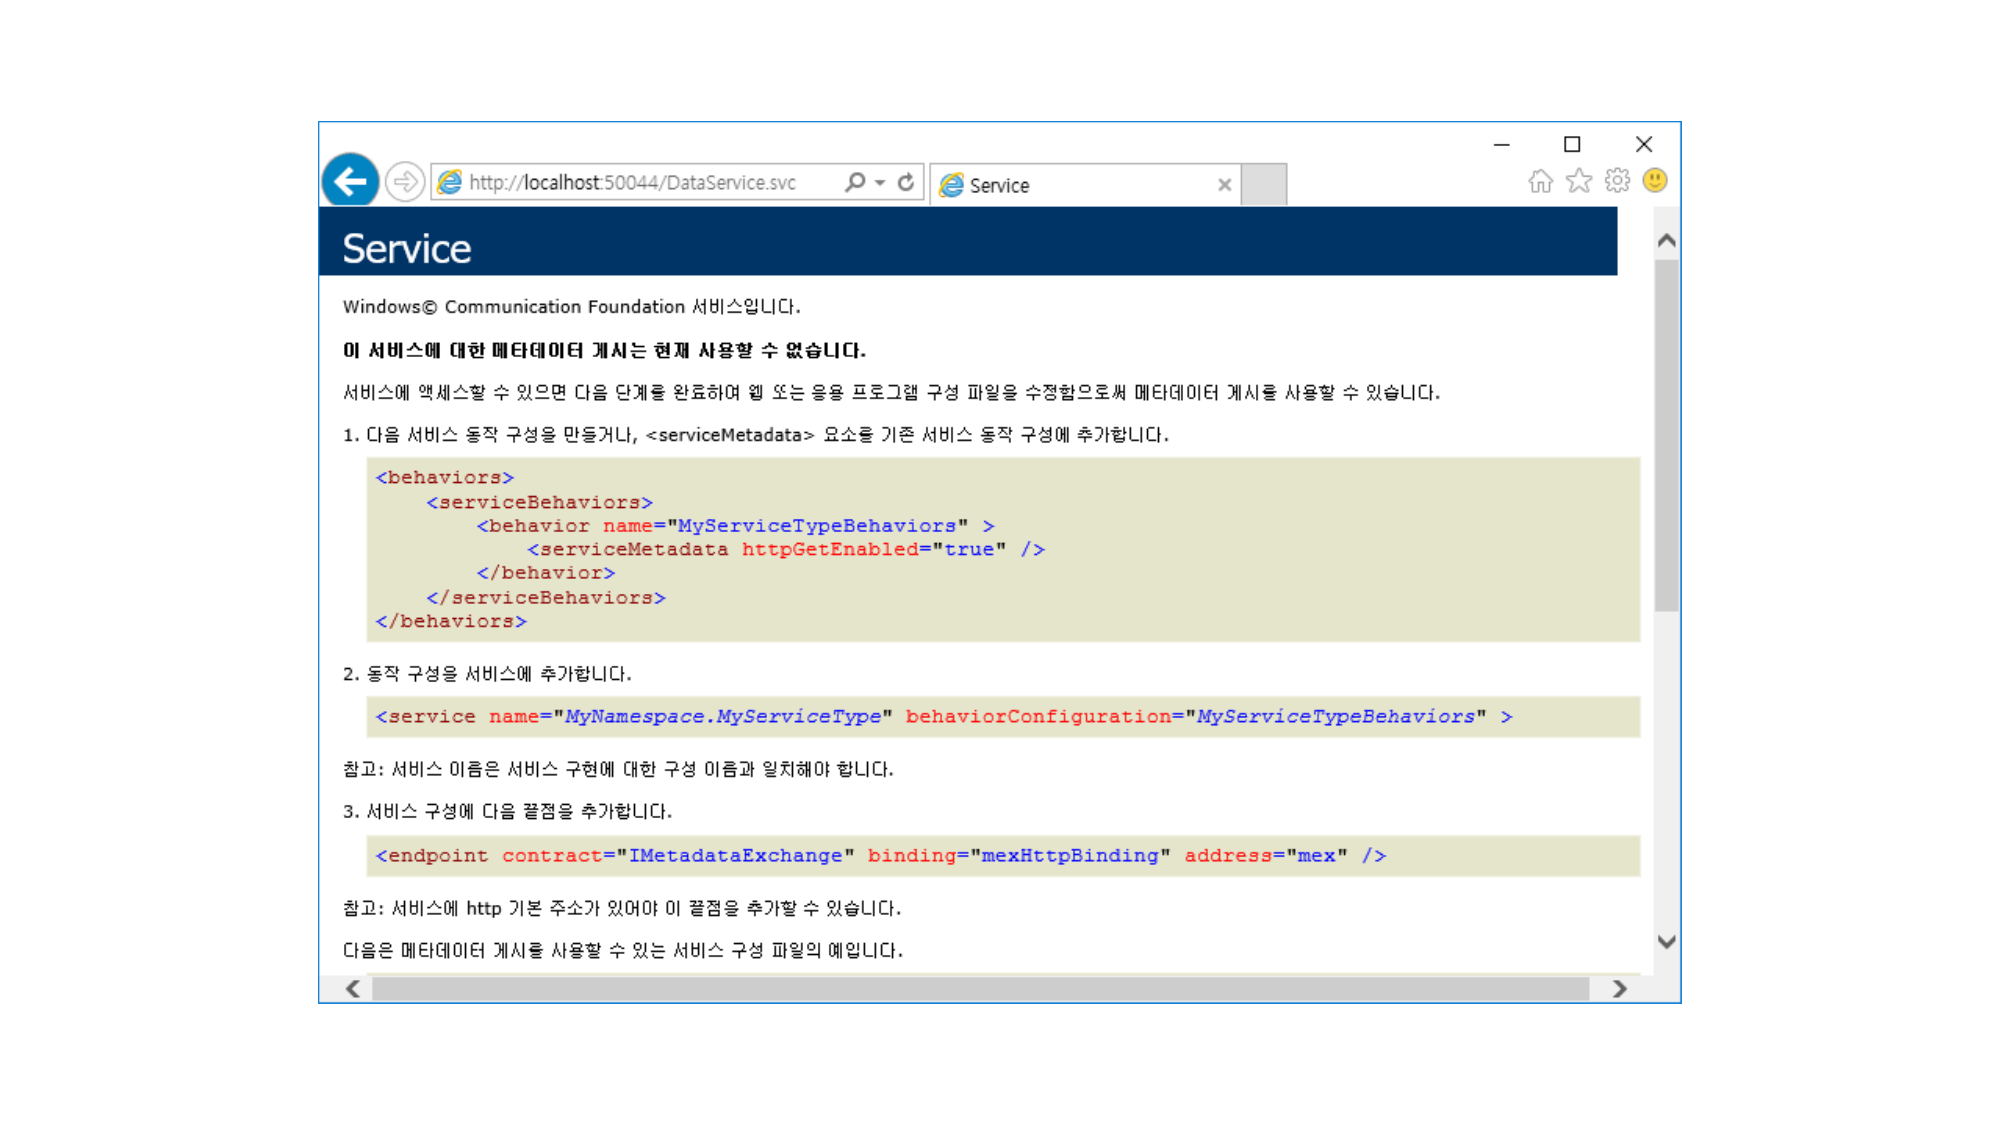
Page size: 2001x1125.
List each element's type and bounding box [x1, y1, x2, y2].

picture [318, 121, 1682, 1004]
